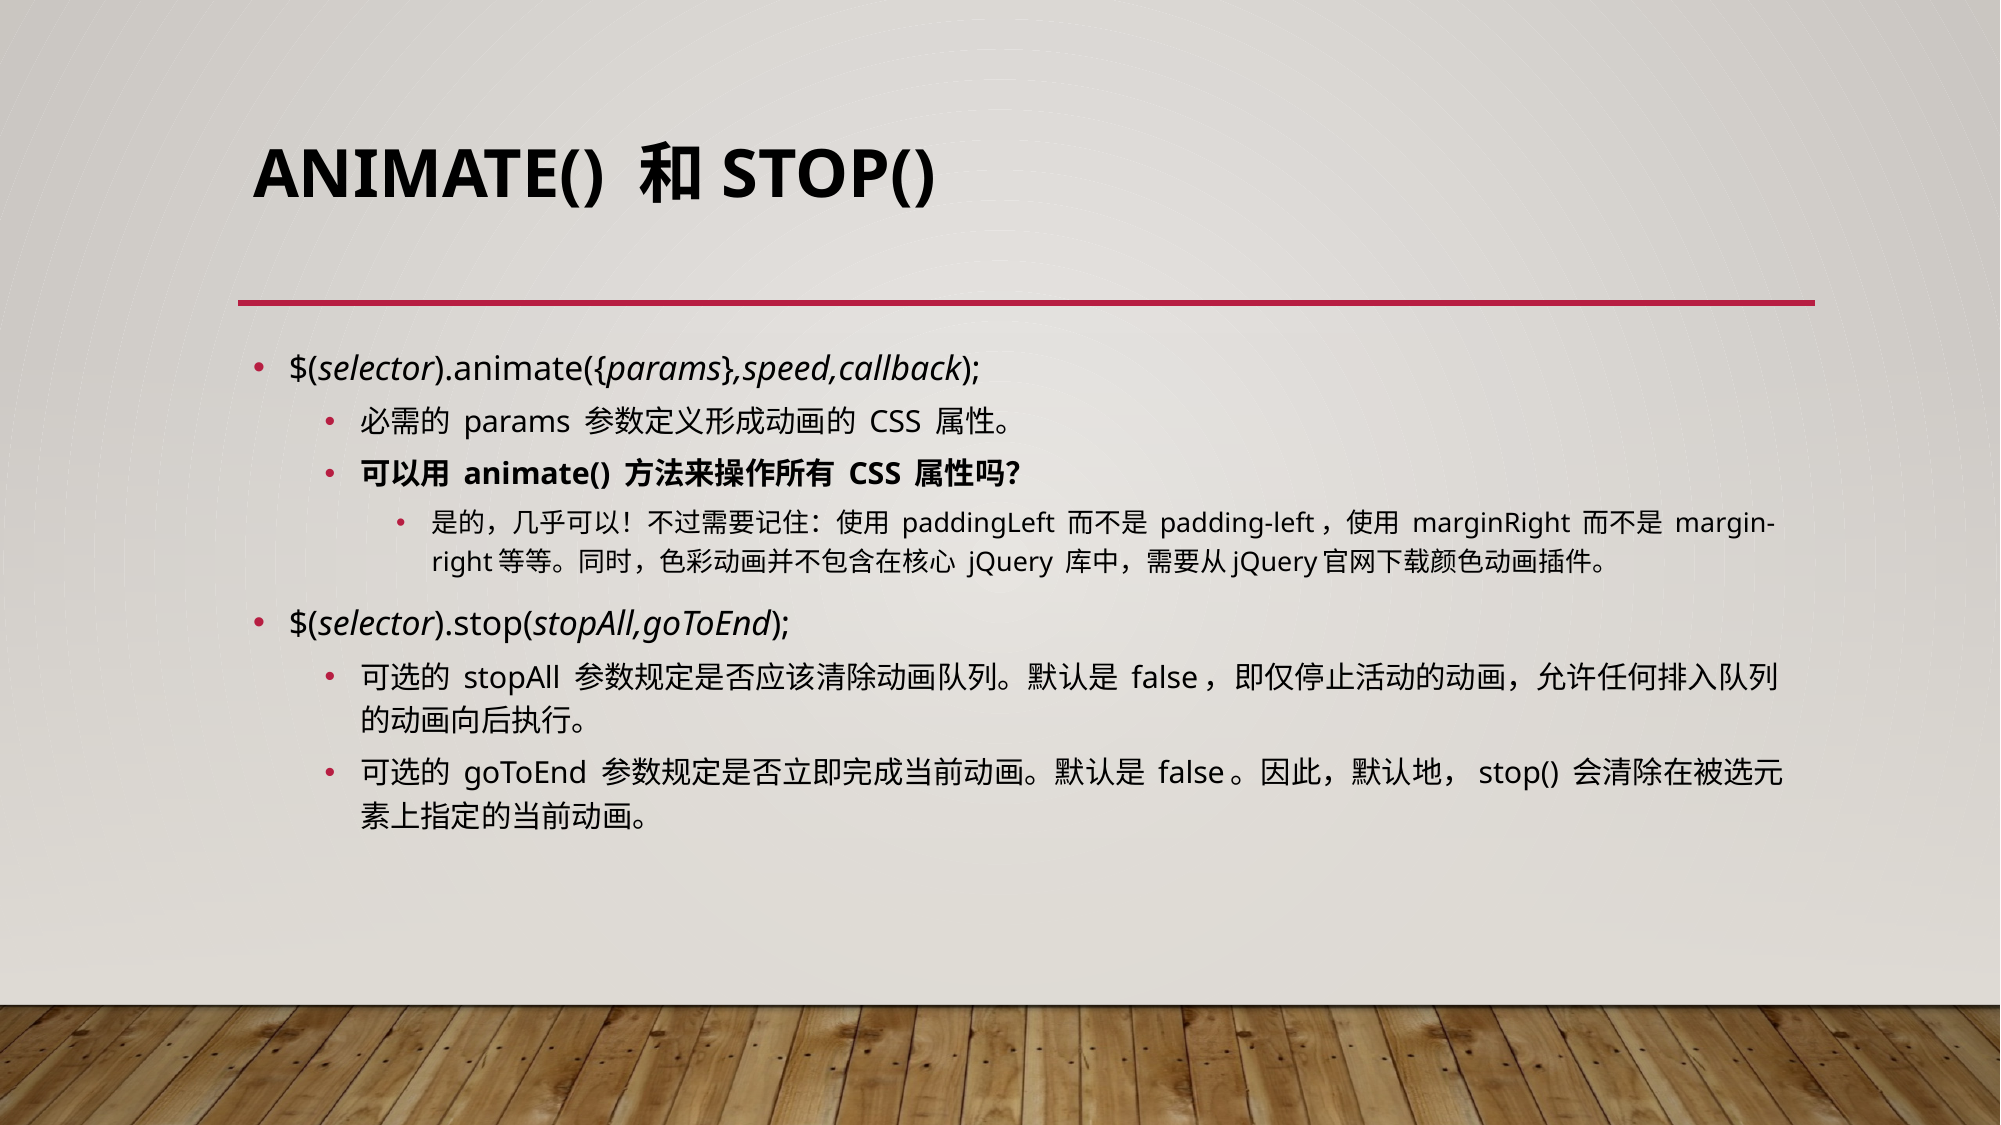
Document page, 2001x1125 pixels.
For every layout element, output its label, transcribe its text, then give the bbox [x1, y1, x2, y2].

title animate() 和stop() [238, 131, 1814, 305]
picture [0, 1005, 2000, 1125]
list $(selector).animate({params},speed,callback); 必需的 params 参数定义形成动画的 CSS 属性。 可以用 animate() 方法来操作所有 CSS 属性吗？ 是的，几乎可以！不过需要记住：使用 paddingLeft 而不是 padding-left，使用 marginRight 而不是 margin-right等等。同时，色彩动画并不包含在核心 jQuery 库中，需要从jQuery官网下载颜色动画插件。 $(selector).stop(stopAll,goToEnd); 可选的 stopAll 参数规定是否应该清除动画队列。默认是 false，即仅停止活动的动画，允许任何排入队列的动画向后执行。 可选的 goToEnd 参数规定是否立即完成当前动画。默认是 false。因此，默认地，stop() 会清除在被选元素上指定的当前动画。 [238, 330, 1814, 897]
